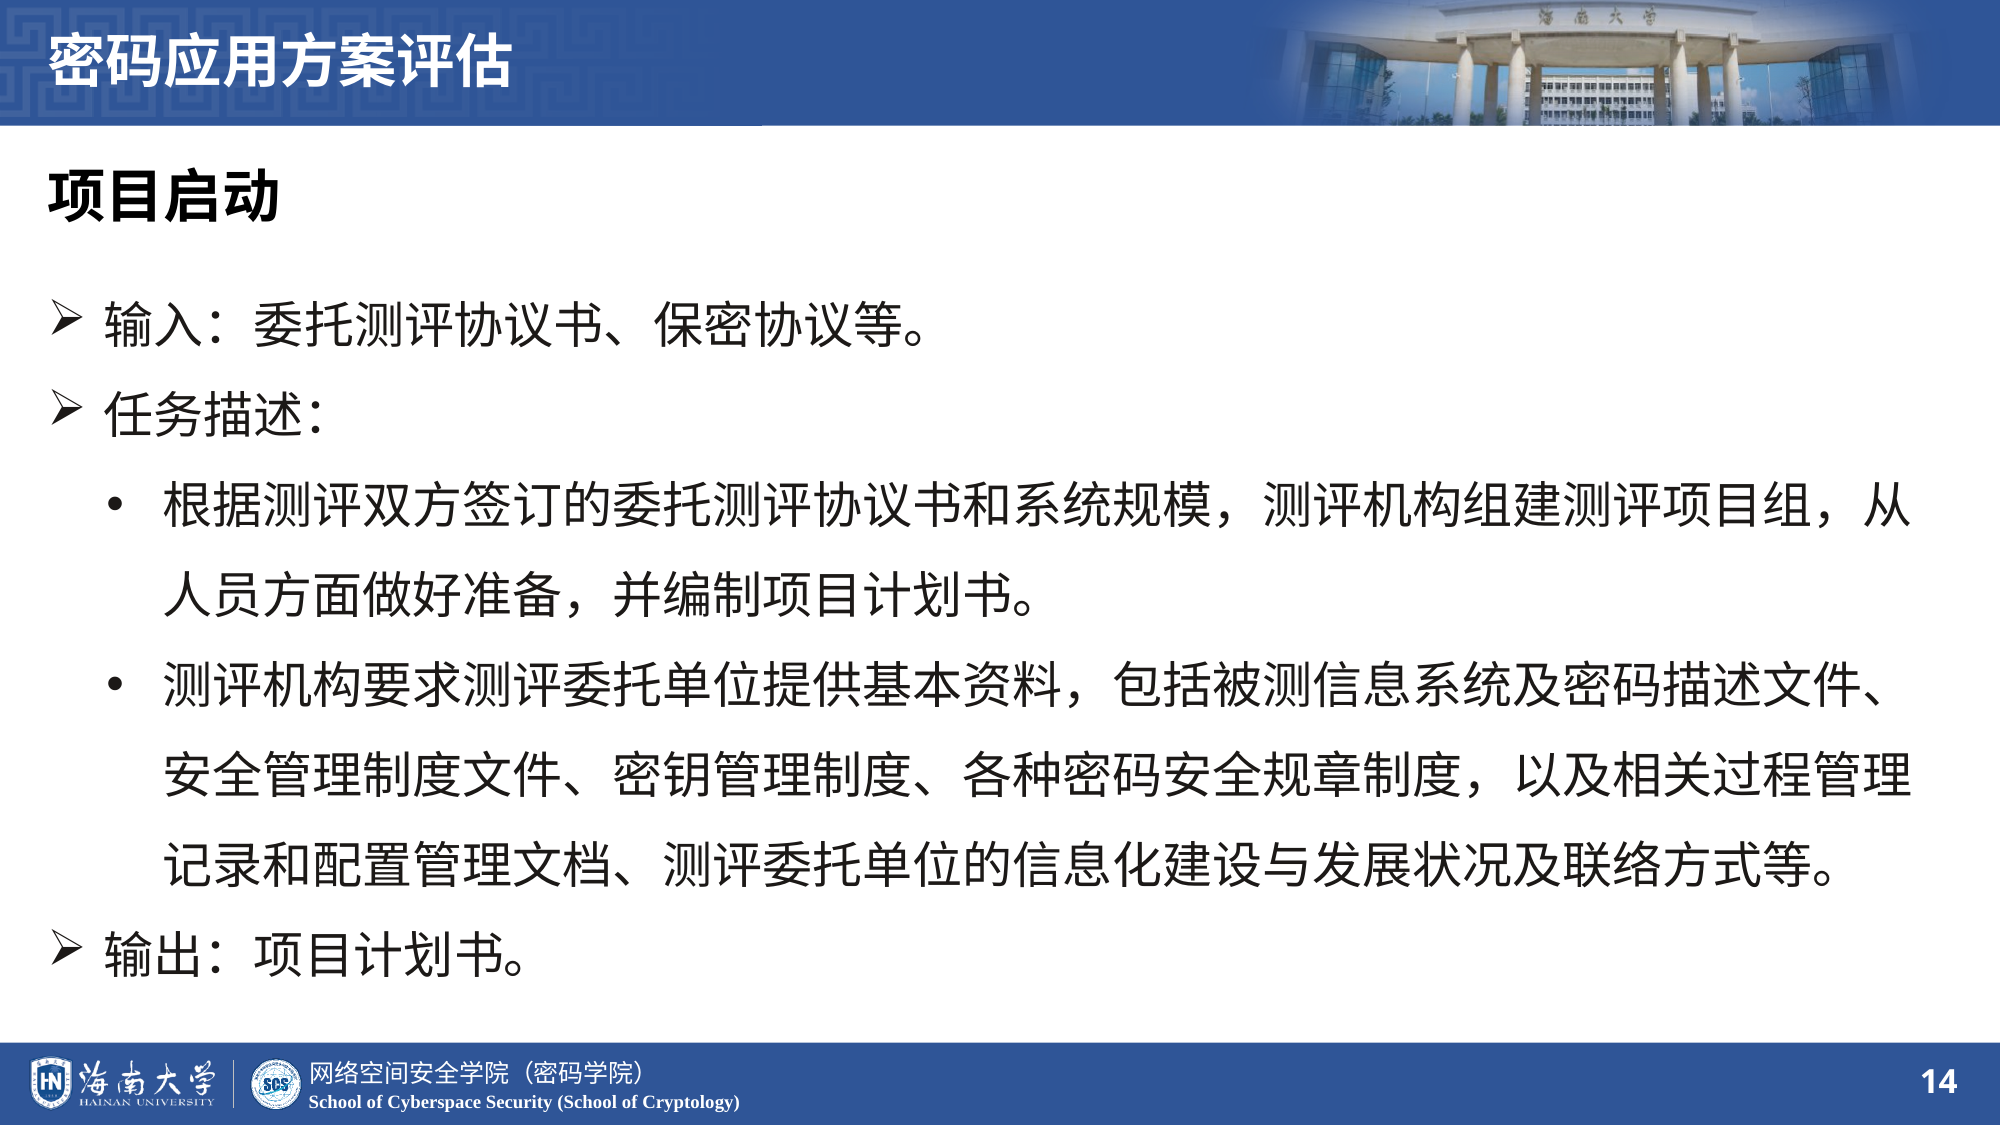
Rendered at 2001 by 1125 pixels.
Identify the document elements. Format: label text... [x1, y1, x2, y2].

picture [1190, 0, 2000, 126]
picture [27, 1054, 219, 1113]
slide_number 14 [1522, 1053, 1973, 1114]
list 密码应用方案评估 [32, 17, 1297, 109]
list 项目启动 [32, 151, 1968, 245]
list 输入：委托测评协议书、保密协议等。 任务描述： 根据测评双方签订的委托测评协议书和系统规模，测评机构组建测评项目组，从人员方面做好准备，并编制项目计划书。 测评机构要求测评委托单位提供基本资料，包括被测信息系统及密码描述文件、安全管理制度文件、密钥管理制度、各种密码安全规章制度，以及相关过程管理记录和配置管理文档、测评委托单位的信息化建设与发展状况及联络方式等。 输出：项目计划书。 [32, 255, 1968, 997]
picture [245, 1053, 306, 1114]
